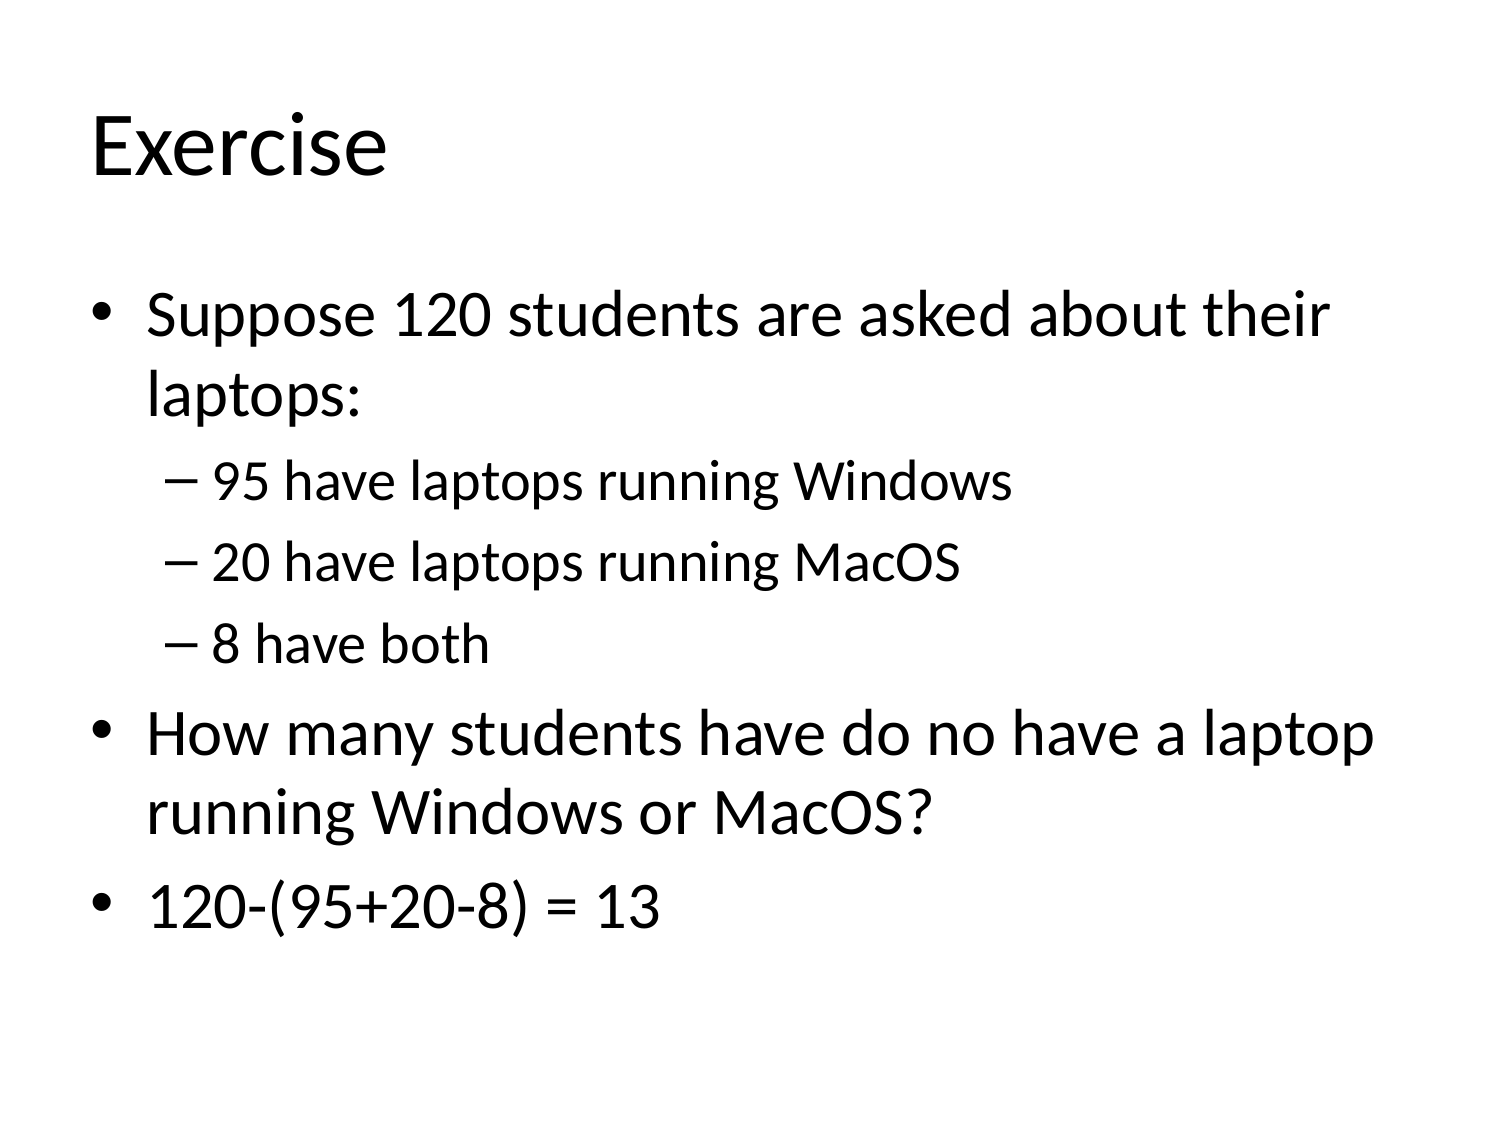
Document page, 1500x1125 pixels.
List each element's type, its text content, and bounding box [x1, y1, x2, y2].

list Suppose 120 students are asked about their laptops: 95 have laptops running Windows 20 have laptops running MacOS 8 have both How many students have do no have a laptop running Windows or MacOS? 120-(95+20-8) = 13 [75, 262, 1425, 1005]
title Exercise [75, 45, 1425, 233]
